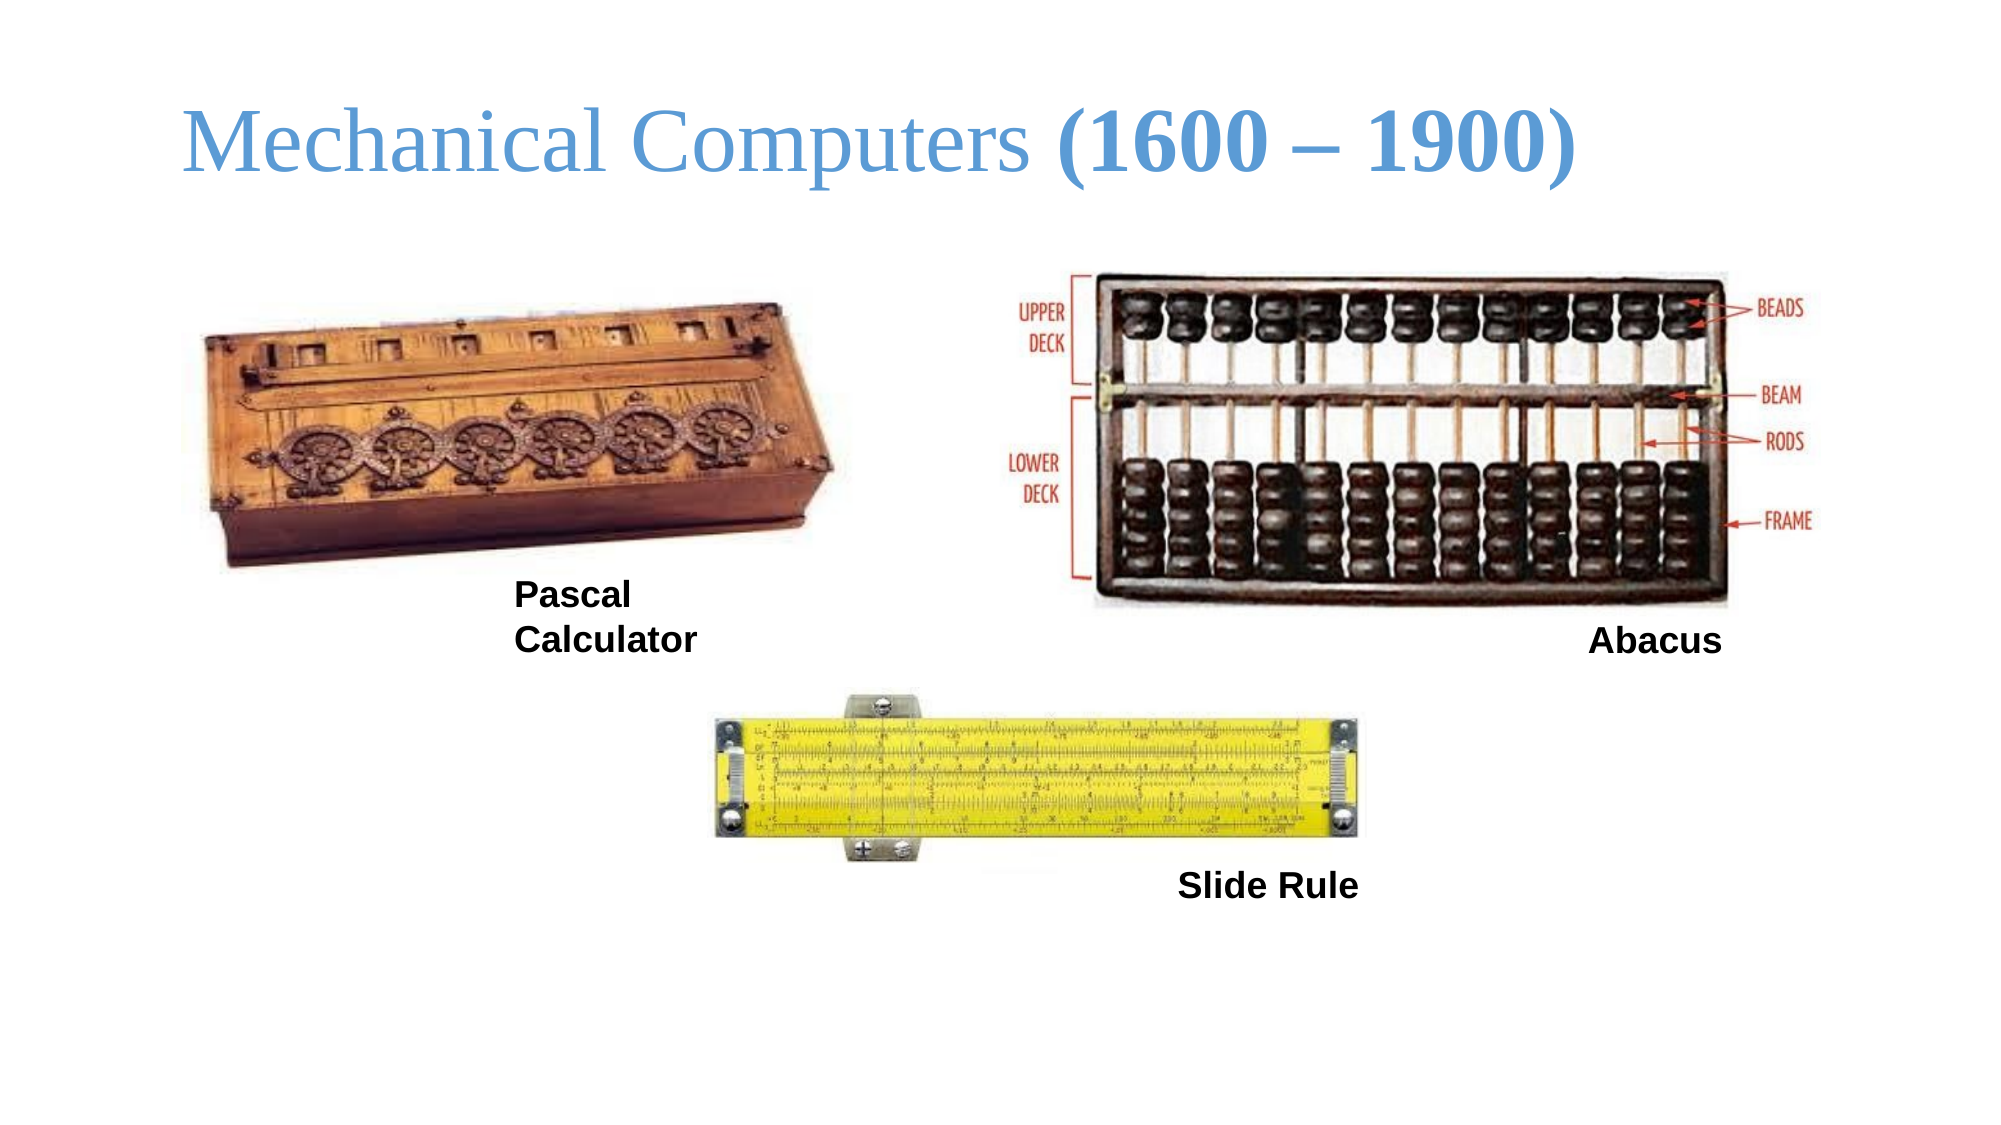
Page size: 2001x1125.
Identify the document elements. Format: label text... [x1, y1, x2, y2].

text_box Abacus [1585, 613, 1725, 661]
text_box [999, 228, 1821, 658]
text_box [707, 687, 1367, 874]
text_box [181, 273, 867, 614]
text_box Slide Rule [1175, 859, 1362, 907]
title Mechanical Computers (1600 – 1900) [179, 39, 1850, 230]
text_box Pascal Calculator [512, 568, 700, 661]
